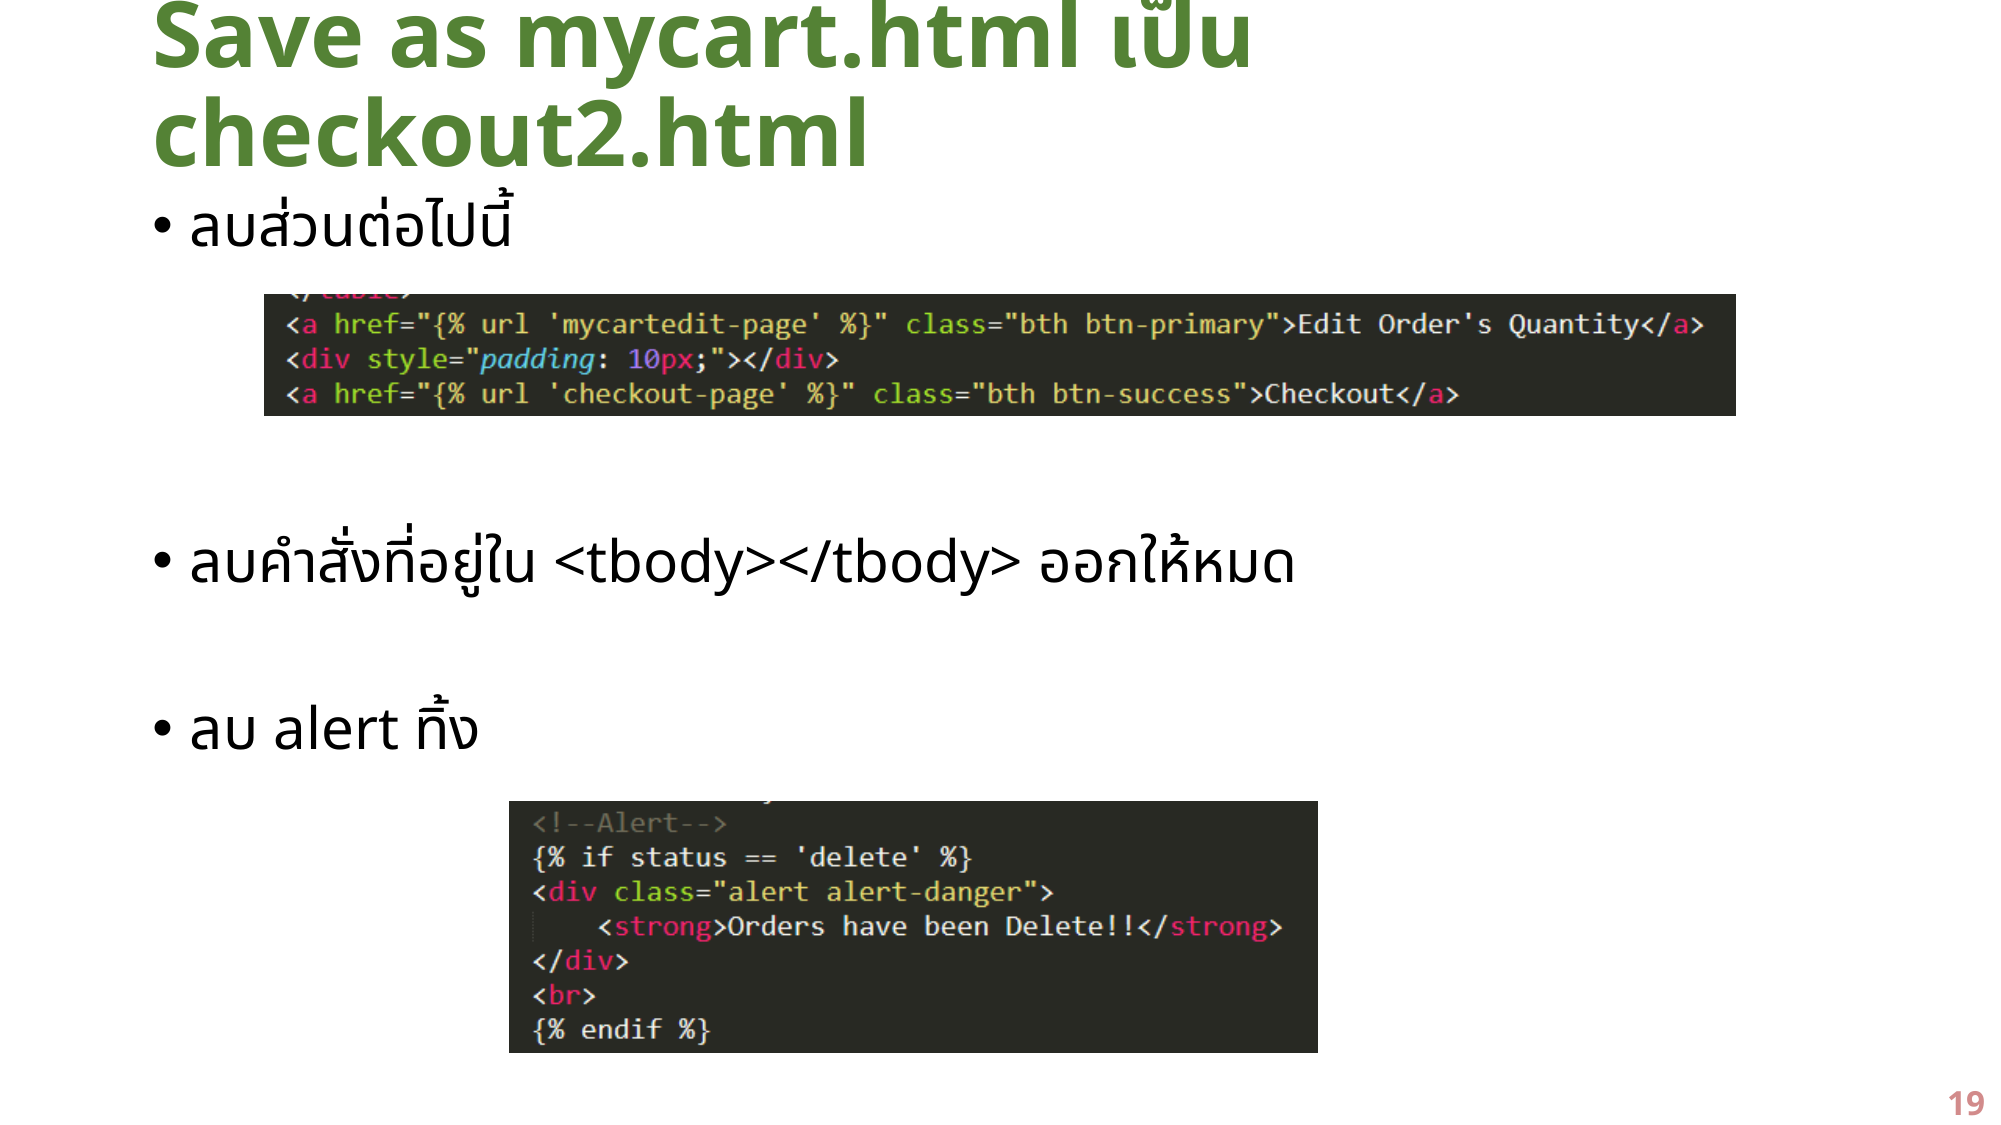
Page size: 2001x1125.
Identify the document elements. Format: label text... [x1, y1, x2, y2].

picture [509, 801, 1318, 1053]
list ลบส่วนต่อไปนี้ ลบคำสั่งที่อยู่ใน <tbody></tbody> ออกให้หมด ลบ alert ทิ้ง [137, 189, 1863, 1016]
title Save as mycart.html เป็น checkout2.html [137, 22, 1863, 153]
picture [263, 294, 1736, 416]
slide_number 19 [1550, 1083, 2000, 1125]
